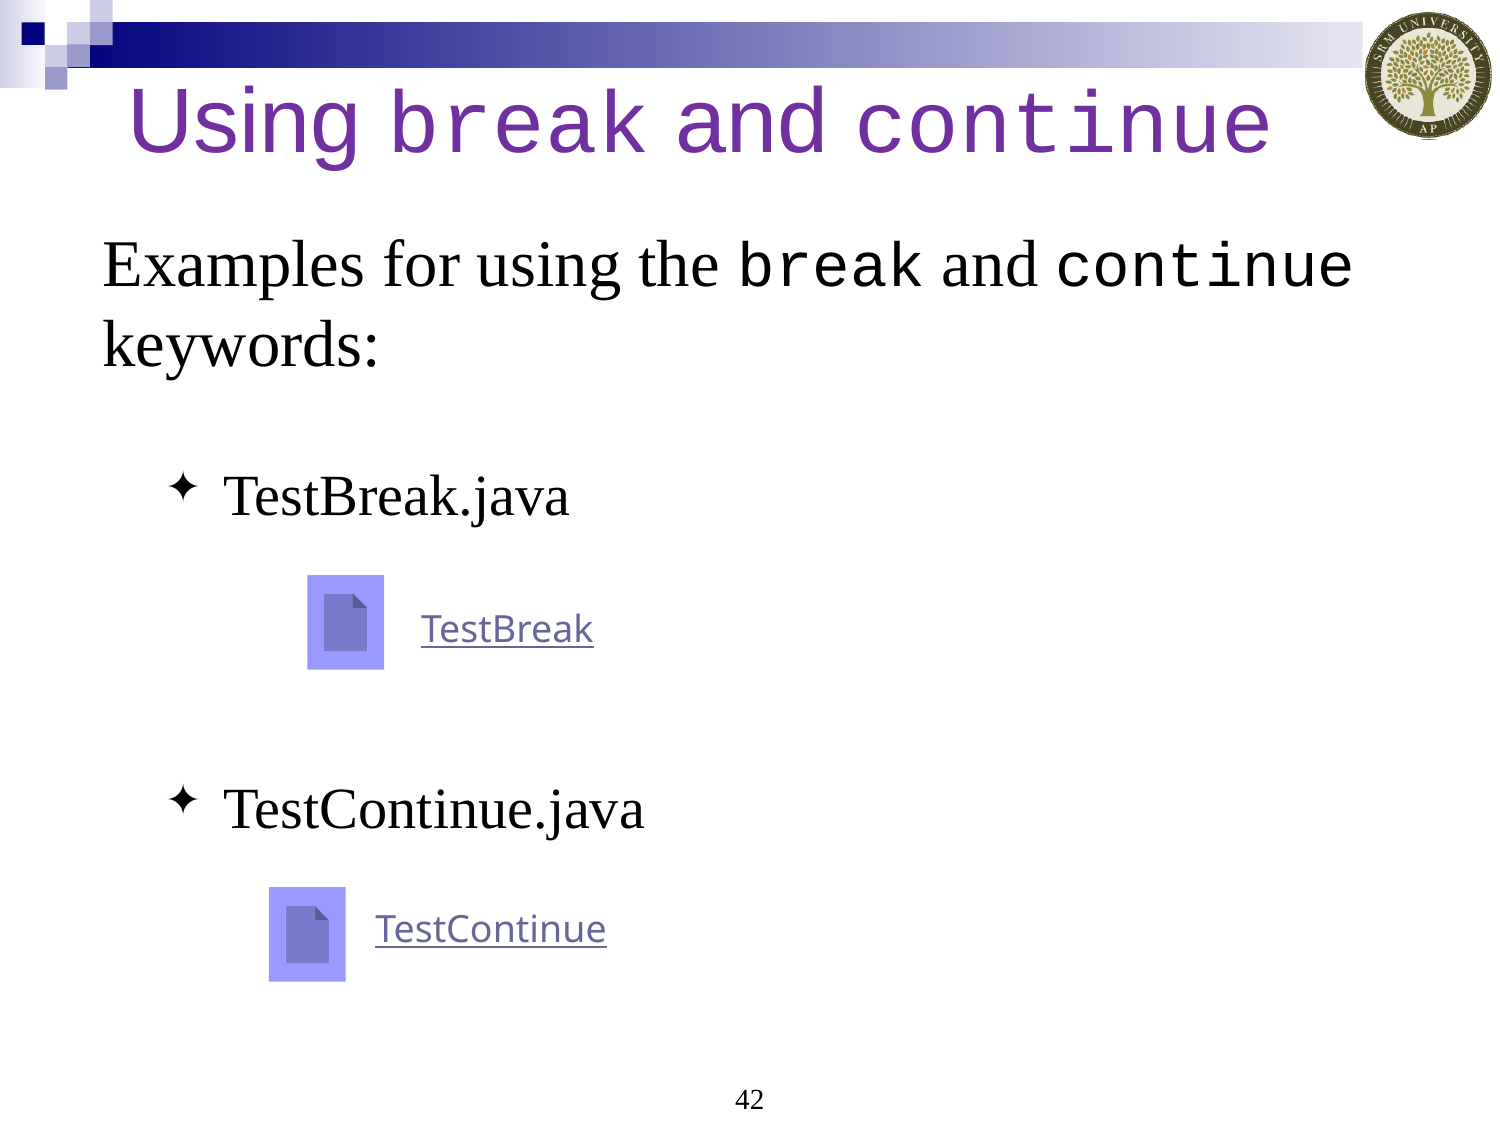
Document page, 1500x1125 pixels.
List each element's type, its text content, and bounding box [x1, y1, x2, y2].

text_box TestBreak [406, 586, 944, 675]
title Using break and continue [112, 0, 1388, 212]
text_box [307, 575, 385, 670]
text_box TestBreak.java [149, 450, 1275, 535]
text_box TestContinue [360, 887, 899, 975]
text_box [268, 887, 346, 982]
text_box Examples for using the break and continue keywords: [87, 212, 1450, 388]
picture [1388, 0, 1499, 141]
text_box TestContinue.java [149, 762, 1275, 848]
slide_number 42 [574, 1047, 926, 1124]
